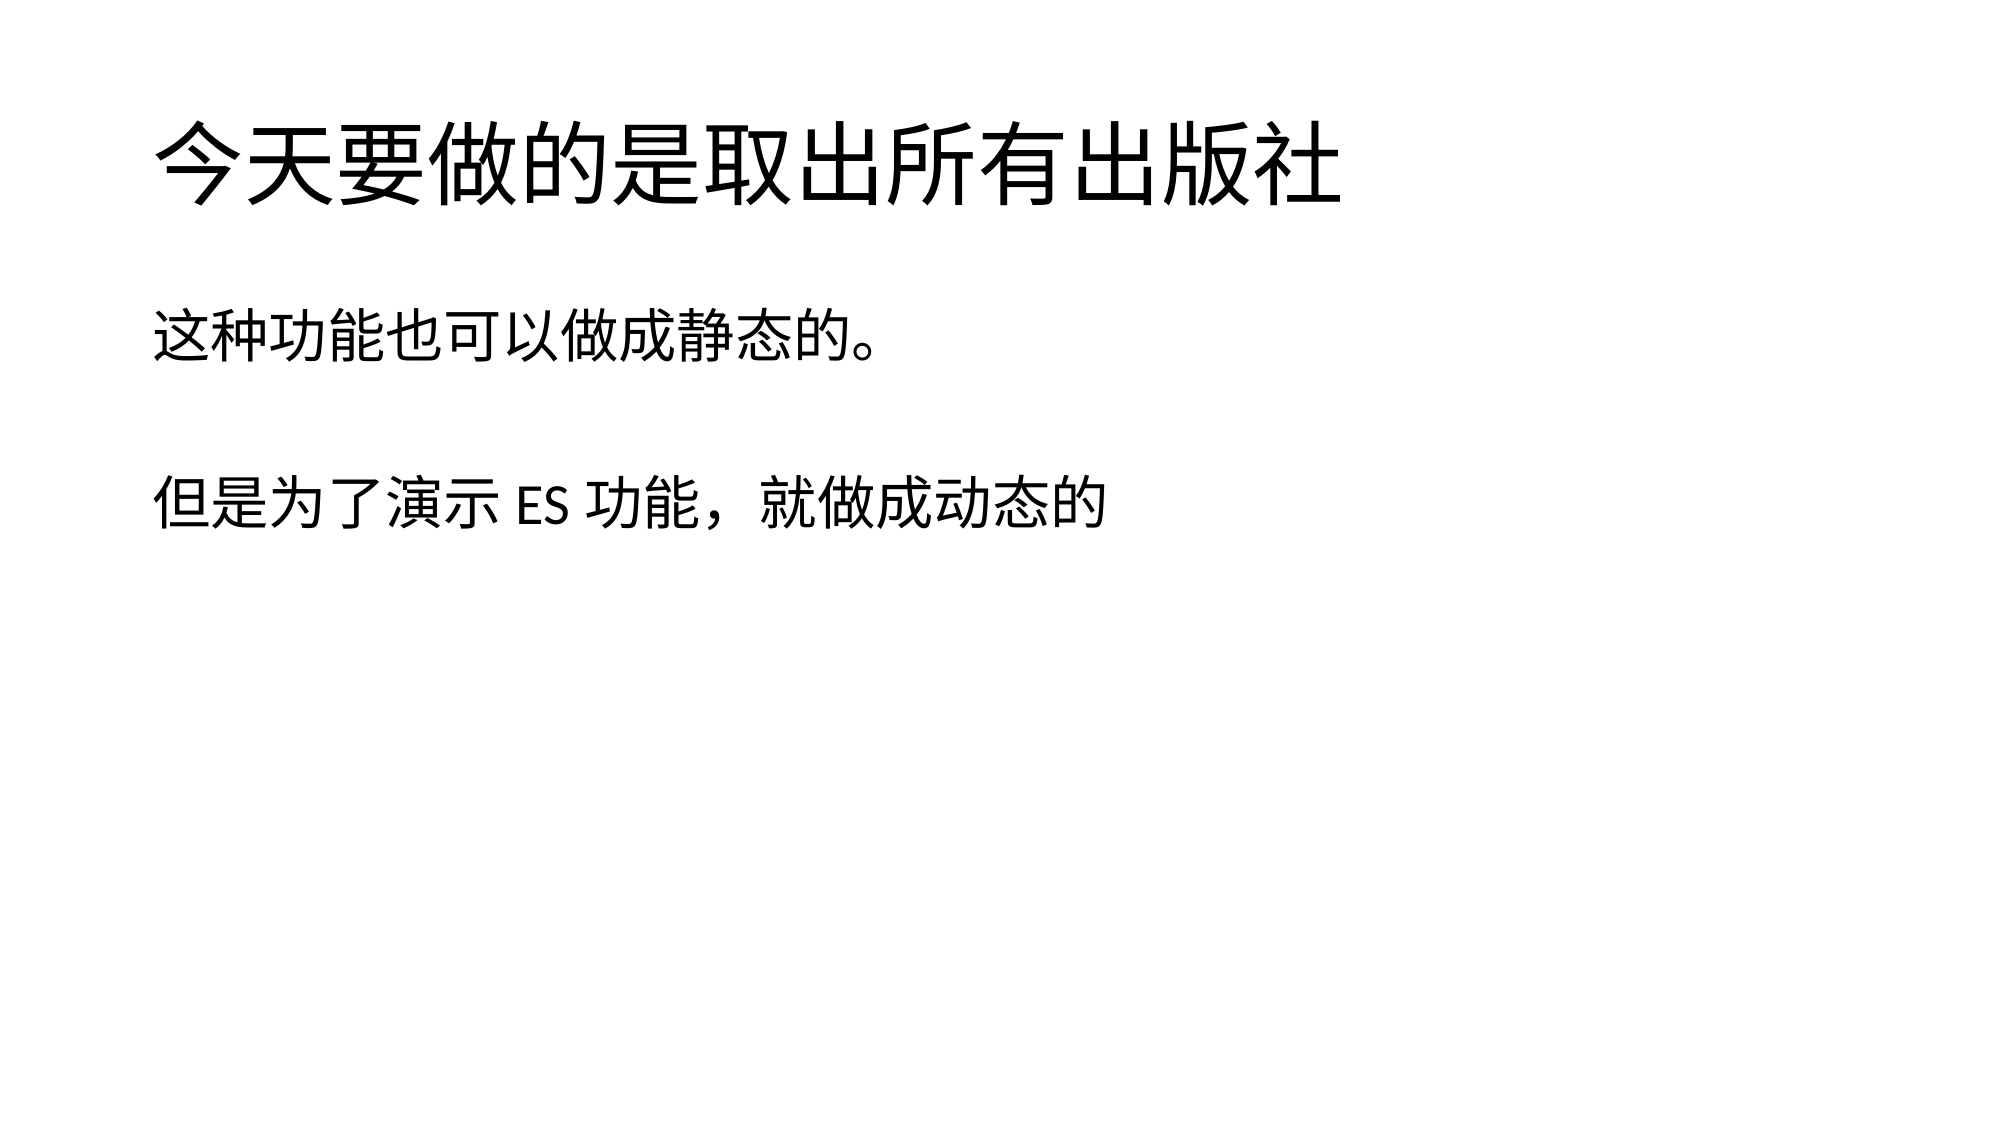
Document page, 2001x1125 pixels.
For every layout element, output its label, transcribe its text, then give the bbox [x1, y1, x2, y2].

title 今天要做的是取出所有出版社 [137, 59, 1863, 278]
list 这种功能也可以做成静态的。 但是为了演示ES功能，就做成动态的 [137, 299, 1863, 1014]
